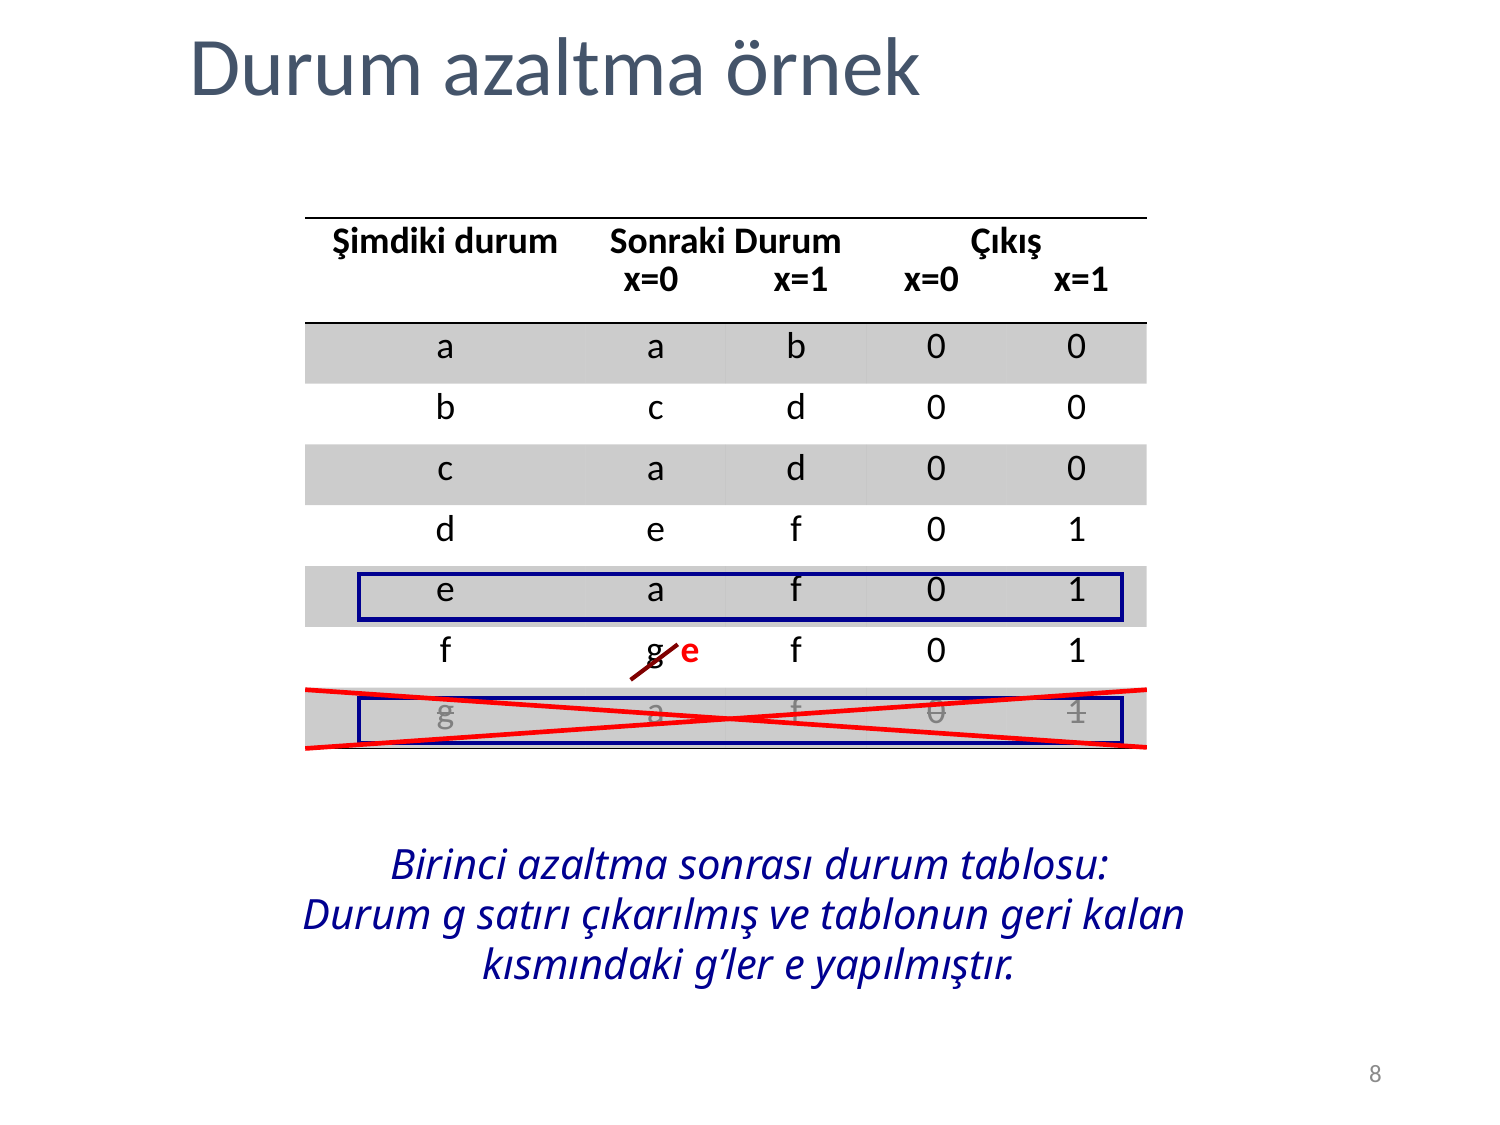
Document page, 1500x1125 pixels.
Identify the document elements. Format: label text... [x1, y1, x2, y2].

table_cell a [586, 324, 726, 384]
text_box Durum azaltma örnek [174, 19, 1450, 119]
table_cell f [726, 566, 866, 574]
table_cell 0 [1006, 444, 1147, 505]
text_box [305, 689, 1147, 748]
table_cell 0 [866, 566, 1006, 574]
table_cell 0 [866, 384, 1006, 444]
table_cell d [726, 384, 866, 444]
table_cell f [726, 627, 866, 688]
table_cell c [586, 384, 726, 444]
table_header Şimdiki durum [305, 219, 586, 322]
slide_number 8 [1059, 1042, 1397, 1103]
table_cell 0 [1006, 324, 1147, 384]
table_cell 0 [866, 324, 1006, 384]
table_cell a [586, 566, 726, 574]
table_header Sonraki Durum x=0 x=1 [586, 219, 866, 322]
table_cell f [726, 620, 866, 627]
table_cell 1 [1006, 566, 1147, 627]
table_cell 0 [866, 620, 1006, 627]
table_cell a [305, 324, 586, 384]
table_cell b [726, 324, 866, 384]
table_cell a [586, 444, 726, 505]
table_cell 1 [1006, 505, 1147, 566]
table_cell 1 [1006, 627, 1147, 688]
table_cell d [305, 505, 586, 566]
table_cell 0 [1006, 384, 1147, 444]
table_cell 0 [866, 505, 1006, 566]
text_box Birinci azaltma sonrası durum tablosu: Durum g satırı çıkarılmış ve tablonun geri kalan kısmındaki g’ler e yapılmıştır. [0, 837, 1500, 988]
table_cell a [586, 620, 726, 627]
table_cell 0 [866, 627, 1006, 688]
table_cell f [305, 627, 586, 688]
table_cell g e [586, 627, 726, 688]
table_cell d [726, 444, 866, 505]
text_box [359, 574, 1122, 620]
table_cell c [305, 444, 586, 505]
table_cell e [305, 566, 586, 627]
table_cell b [305, 384, 586, 444]
table_header Çıkış x=0 x=1 [866, 219, 1147, 322]
table_cell e [586, 505, 726, 566]
table_cell f [726, 505, 866, 566]
table_cell 0 [866, 444, 1006, 505]
